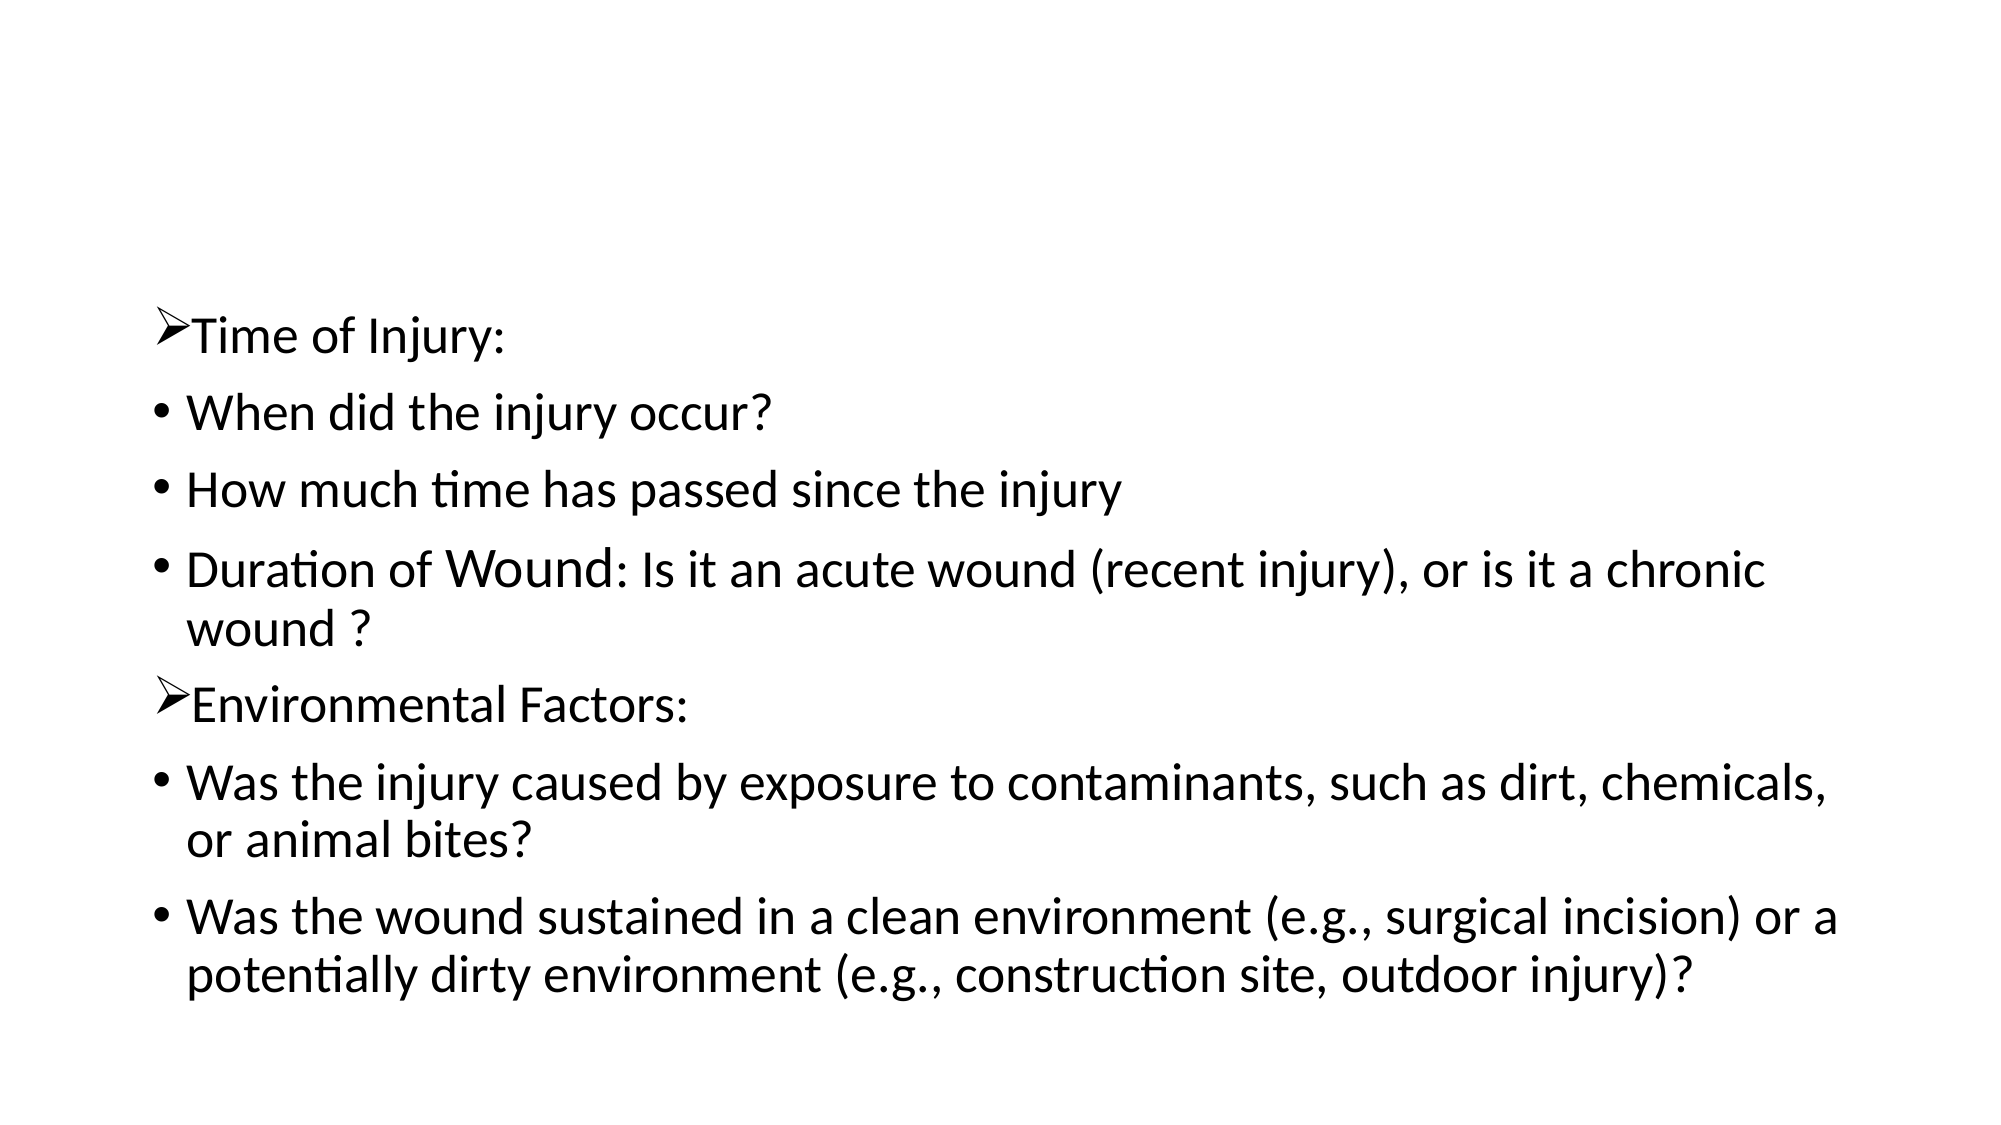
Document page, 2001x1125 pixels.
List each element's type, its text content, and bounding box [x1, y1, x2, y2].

list Time of Injury: When did the injury occur? How much time has passed since the injury Duration of Wound: Is it an acute wound (recent injury), or is it a chronic wound ? Environmental Factors: Was the injury caused by exposure to contaminants, such as dirt, chemicals, or animal bites? Was the wound sustained in a clean environment (e.g., surgical incision) or a potentially dirty environment (e.g., construction site, outdoor injury)? [137, 299, 1863, 1014]
